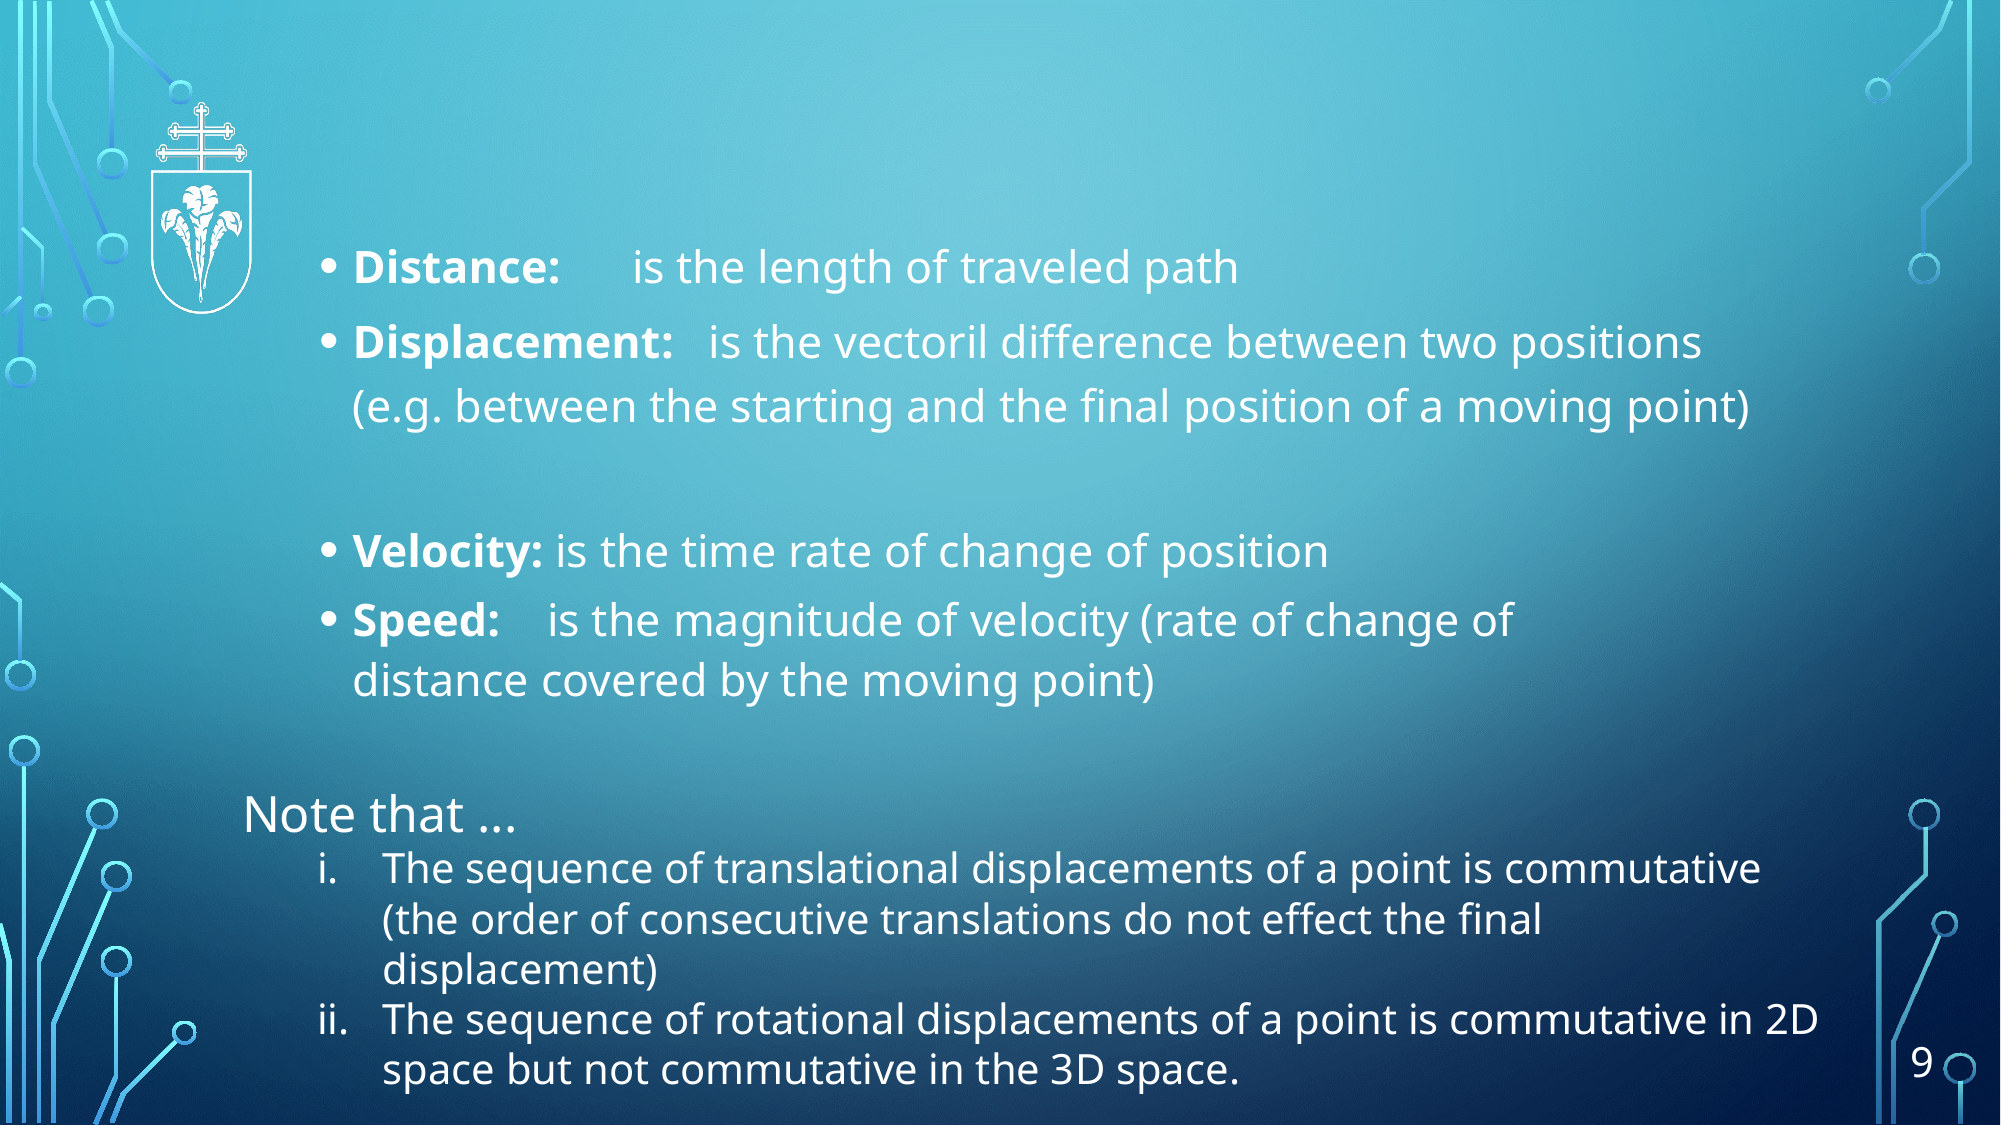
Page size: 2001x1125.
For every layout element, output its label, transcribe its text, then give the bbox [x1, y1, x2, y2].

text_box Distance: is the length of traveled path Displacement: is the vectoril difference between two positions (e.g. between the starting and the final position of a moving point) Velocity: is the time rate of change of position Speed: is the magnitude of velocity (rate of change of distance covered by the moving point) [304, 175, 1775, 749]
text_box Note that ... The sequence of translational displacements of a point is commutative (the order of consecutive translations do not effect the final displacement) The sequence of rotational displacements of a point is commutative in 2D space but not commutative in the 3D space. [227, 774, 1837, 1100]
picture [150, 102, 264, 315]
slide_number 9 [1837, 1034, 1950, 1095]
